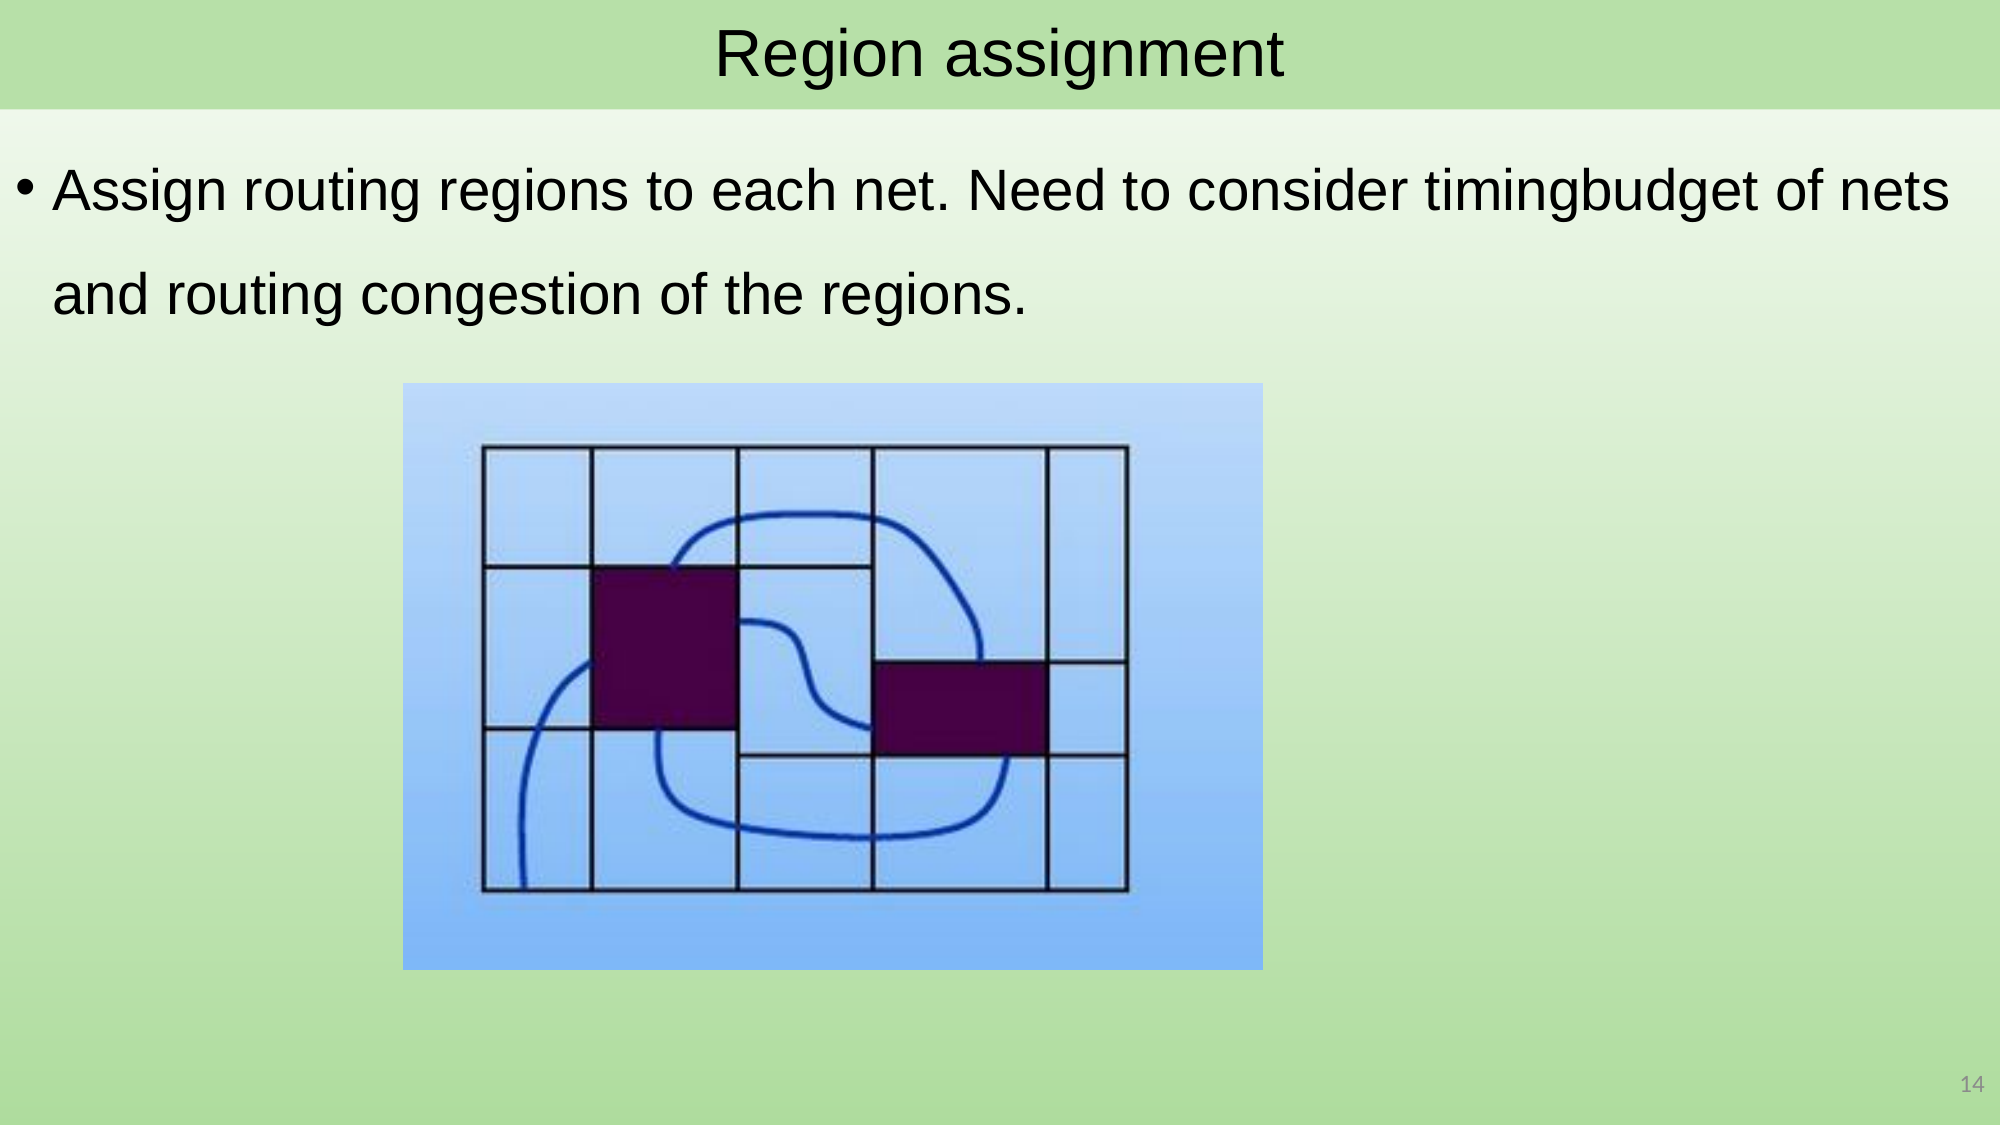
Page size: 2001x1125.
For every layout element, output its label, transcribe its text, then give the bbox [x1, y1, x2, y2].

picture [403, 383, 1263, 970]
list Assign routing regions to each net. Need to consider timingbudget of nets and routing congestion of the regions. [0, 109, 2000, 1042]
slide_number 14 [1615, 1042, 2000, 1123]
title Region assignment [0, 0, 2000, 109]
